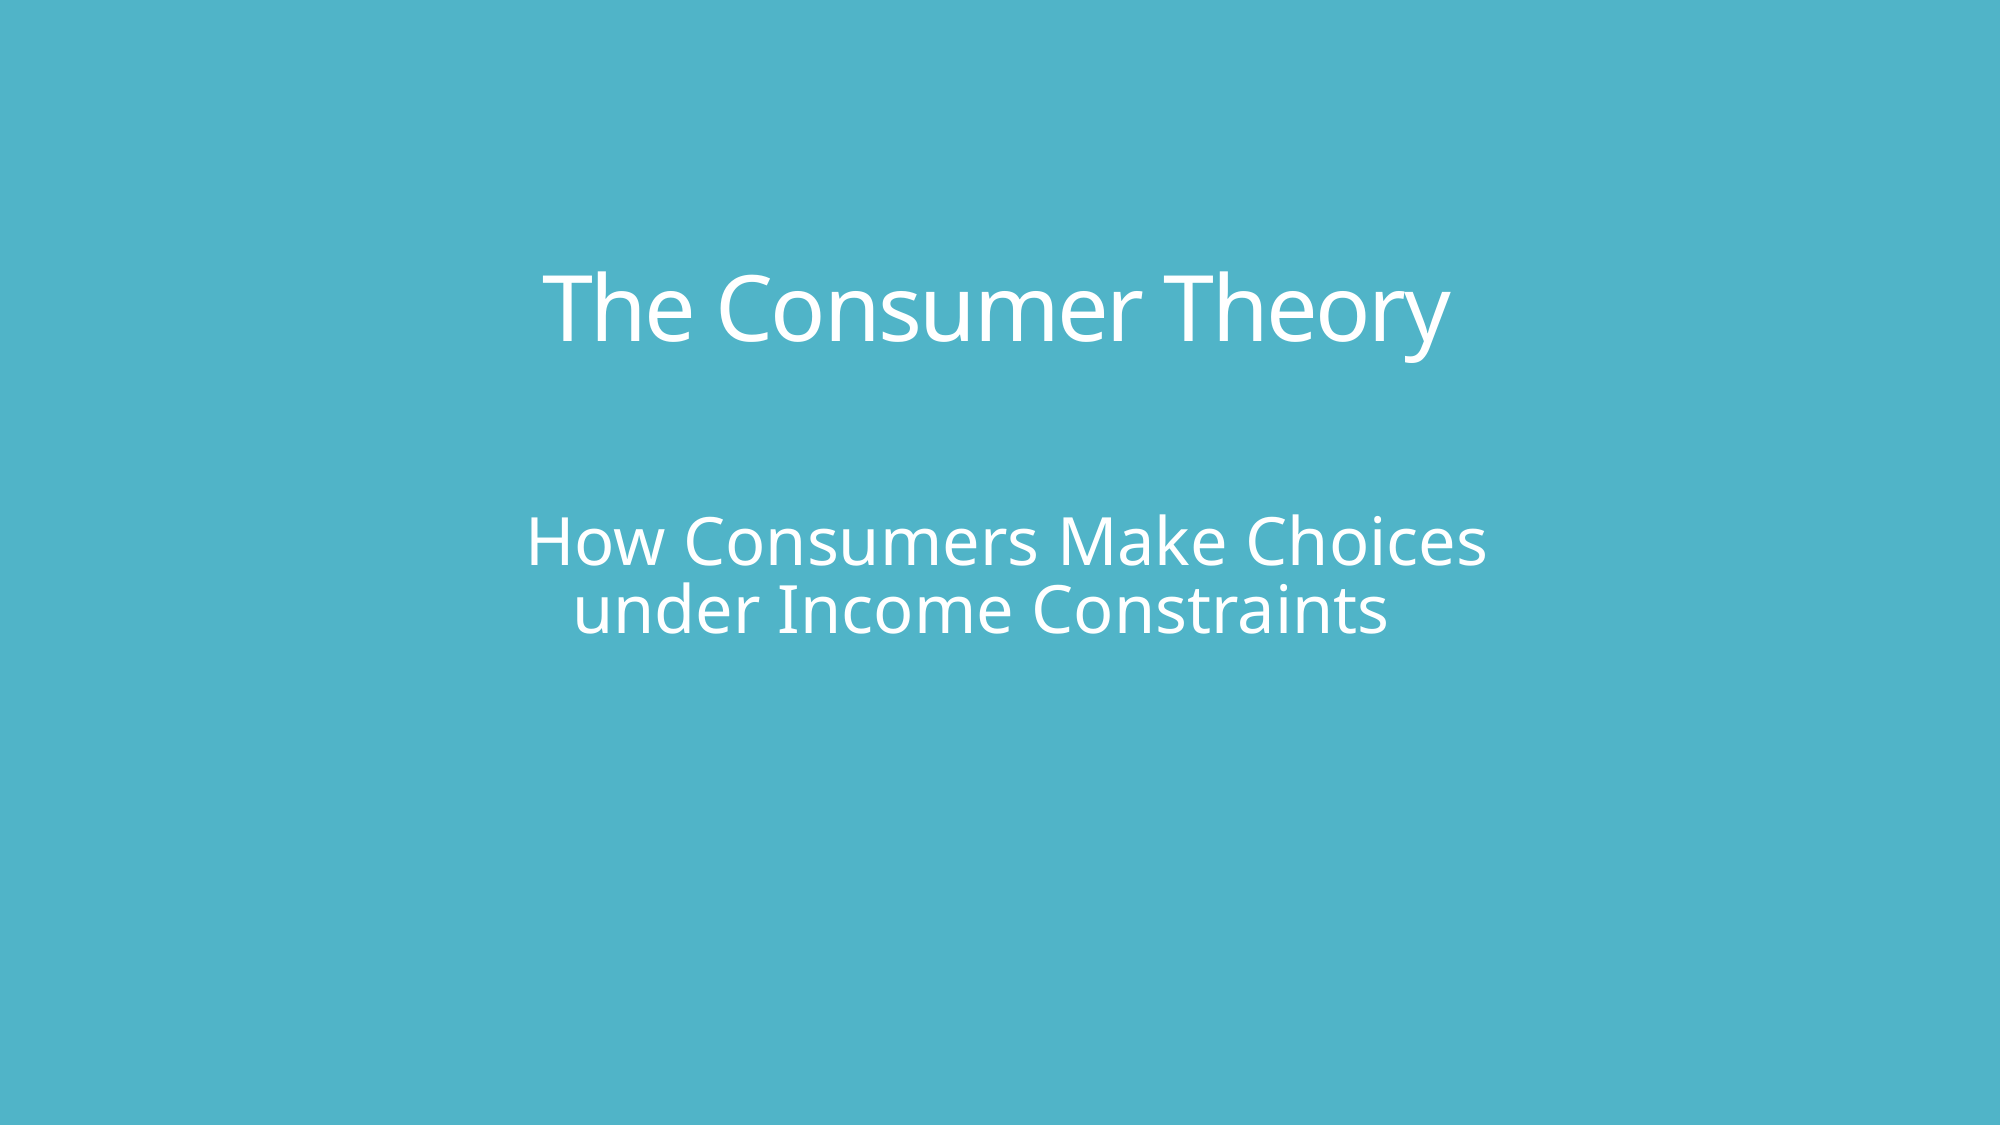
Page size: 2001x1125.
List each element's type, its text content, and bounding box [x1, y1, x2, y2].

subtitle How Consumers Make Choices under Income Constraints [482, 503, 1533, 791]
title The Consumer Theory [369, 221, 1645, 409]
